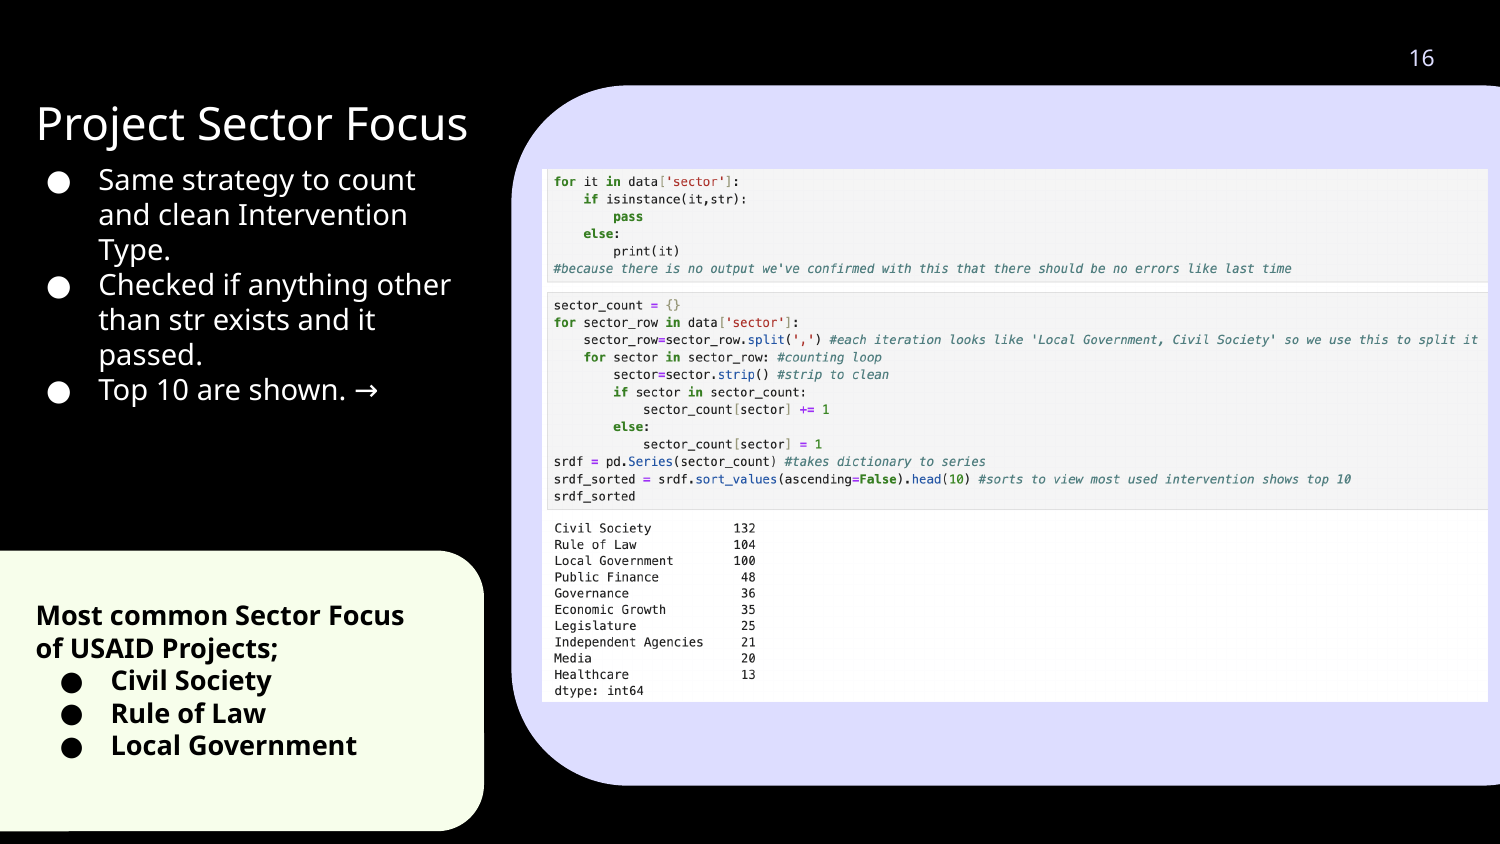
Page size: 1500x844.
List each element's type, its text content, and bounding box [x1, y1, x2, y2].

list Project Sector Focus [20, 79, 490, 235]
text_box [0, 550, 485, 832]
picture [542, 169, 1489, 702]
text_box [511, 85, 1500, 786]
list Same strategy to count and clean Intervention Type. Checked if anything other than str exists and it passed. Top 10 are shown. → [8, 146, 485, 576]
slide_number ‹#› [1392, 28, 1450, 58]
list Most common Sector Focus of USAID Projects; Civil Society Rule of Law Local Government [20, 583, 441, 799]
